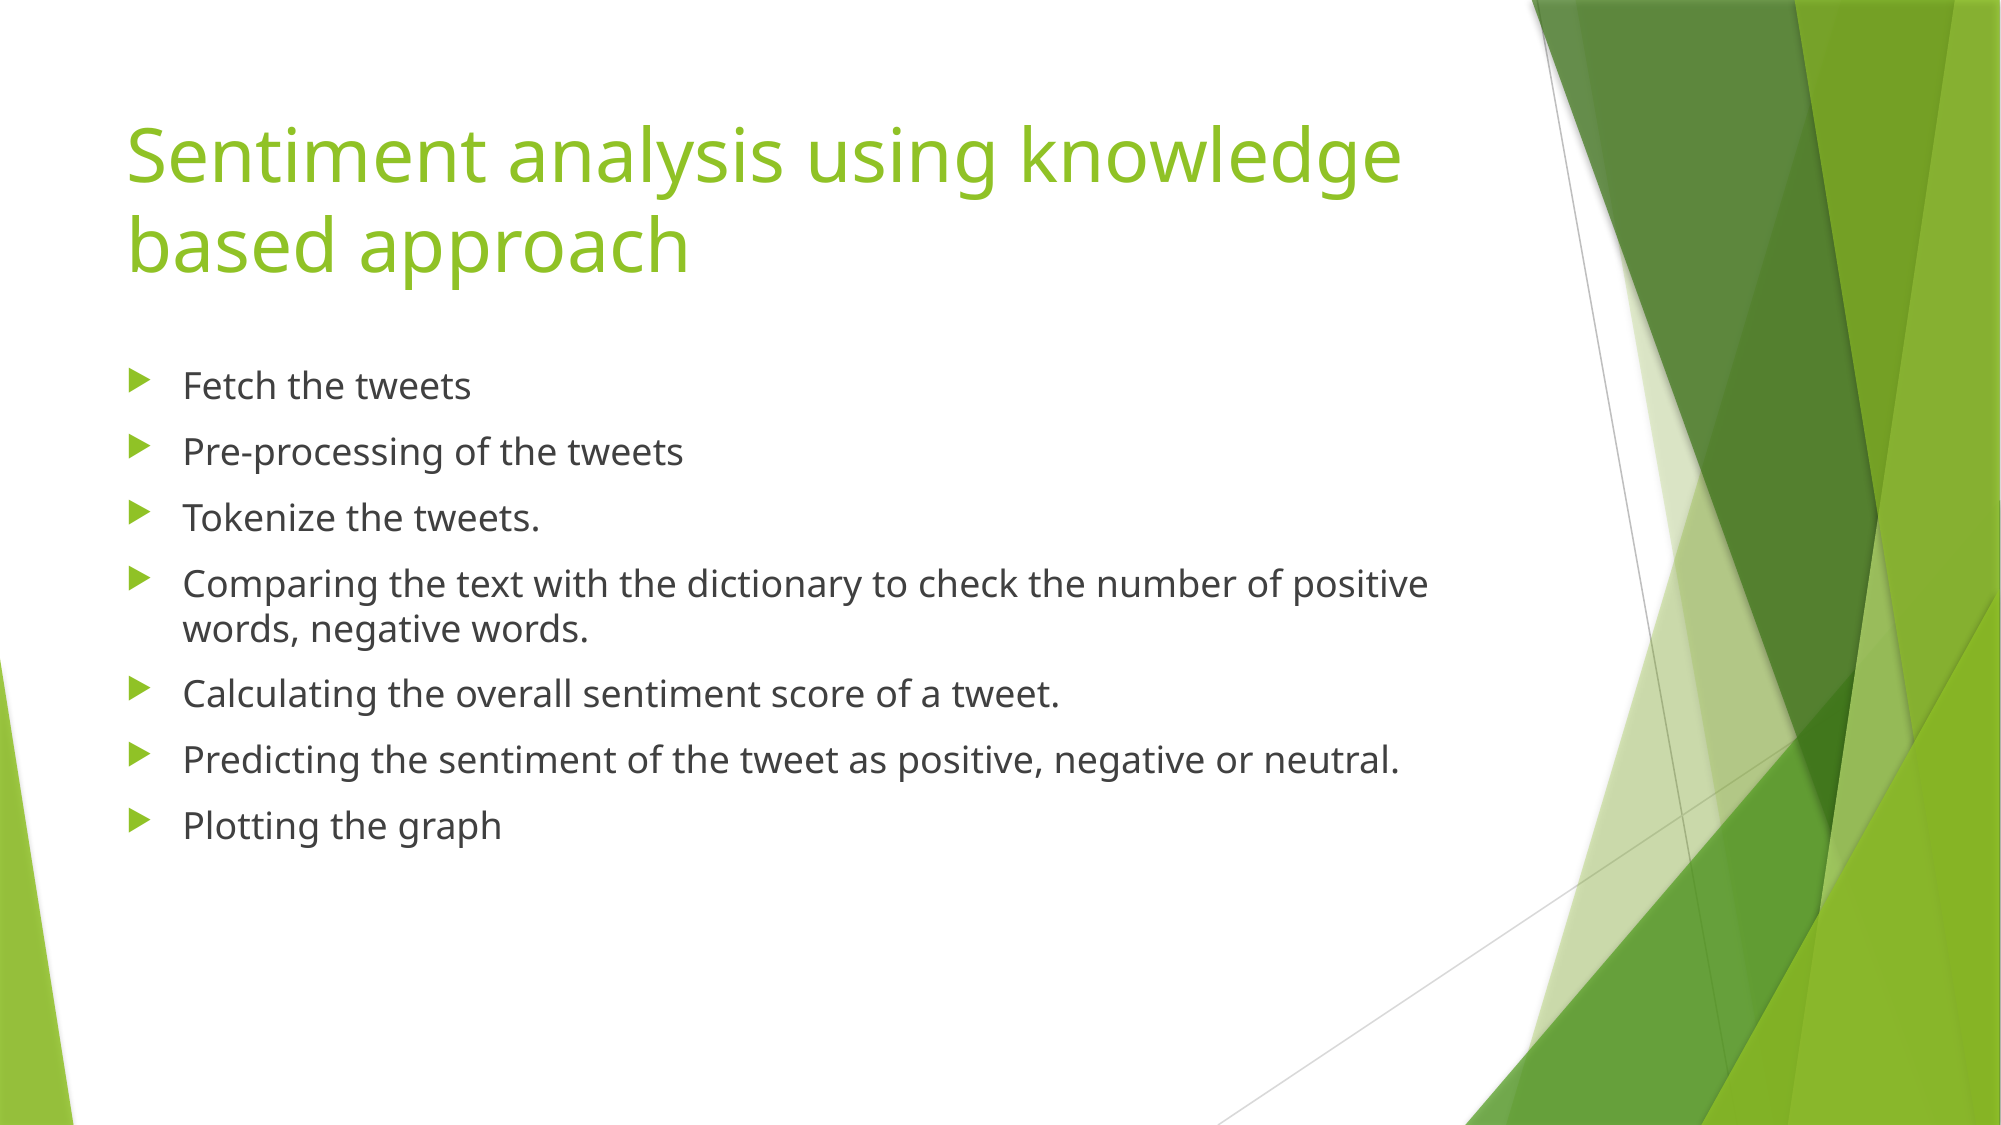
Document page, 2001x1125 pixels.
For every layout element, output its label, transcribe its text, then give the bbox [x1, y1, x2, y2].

title Sentiment analysis using knowledge based approach [111, 99, 1522, 317]
list Fetch the tweets Pre-processing of the tweets Tokenize the tweets. Comparing the text with the dictionary to check the number of positive words, negative words. Calculating the overall sentiment score of a tweet. Predicting the sentiment of the tweet as positive, negative or neutral. Plotting the graph [111, 354, 1522, 992]
